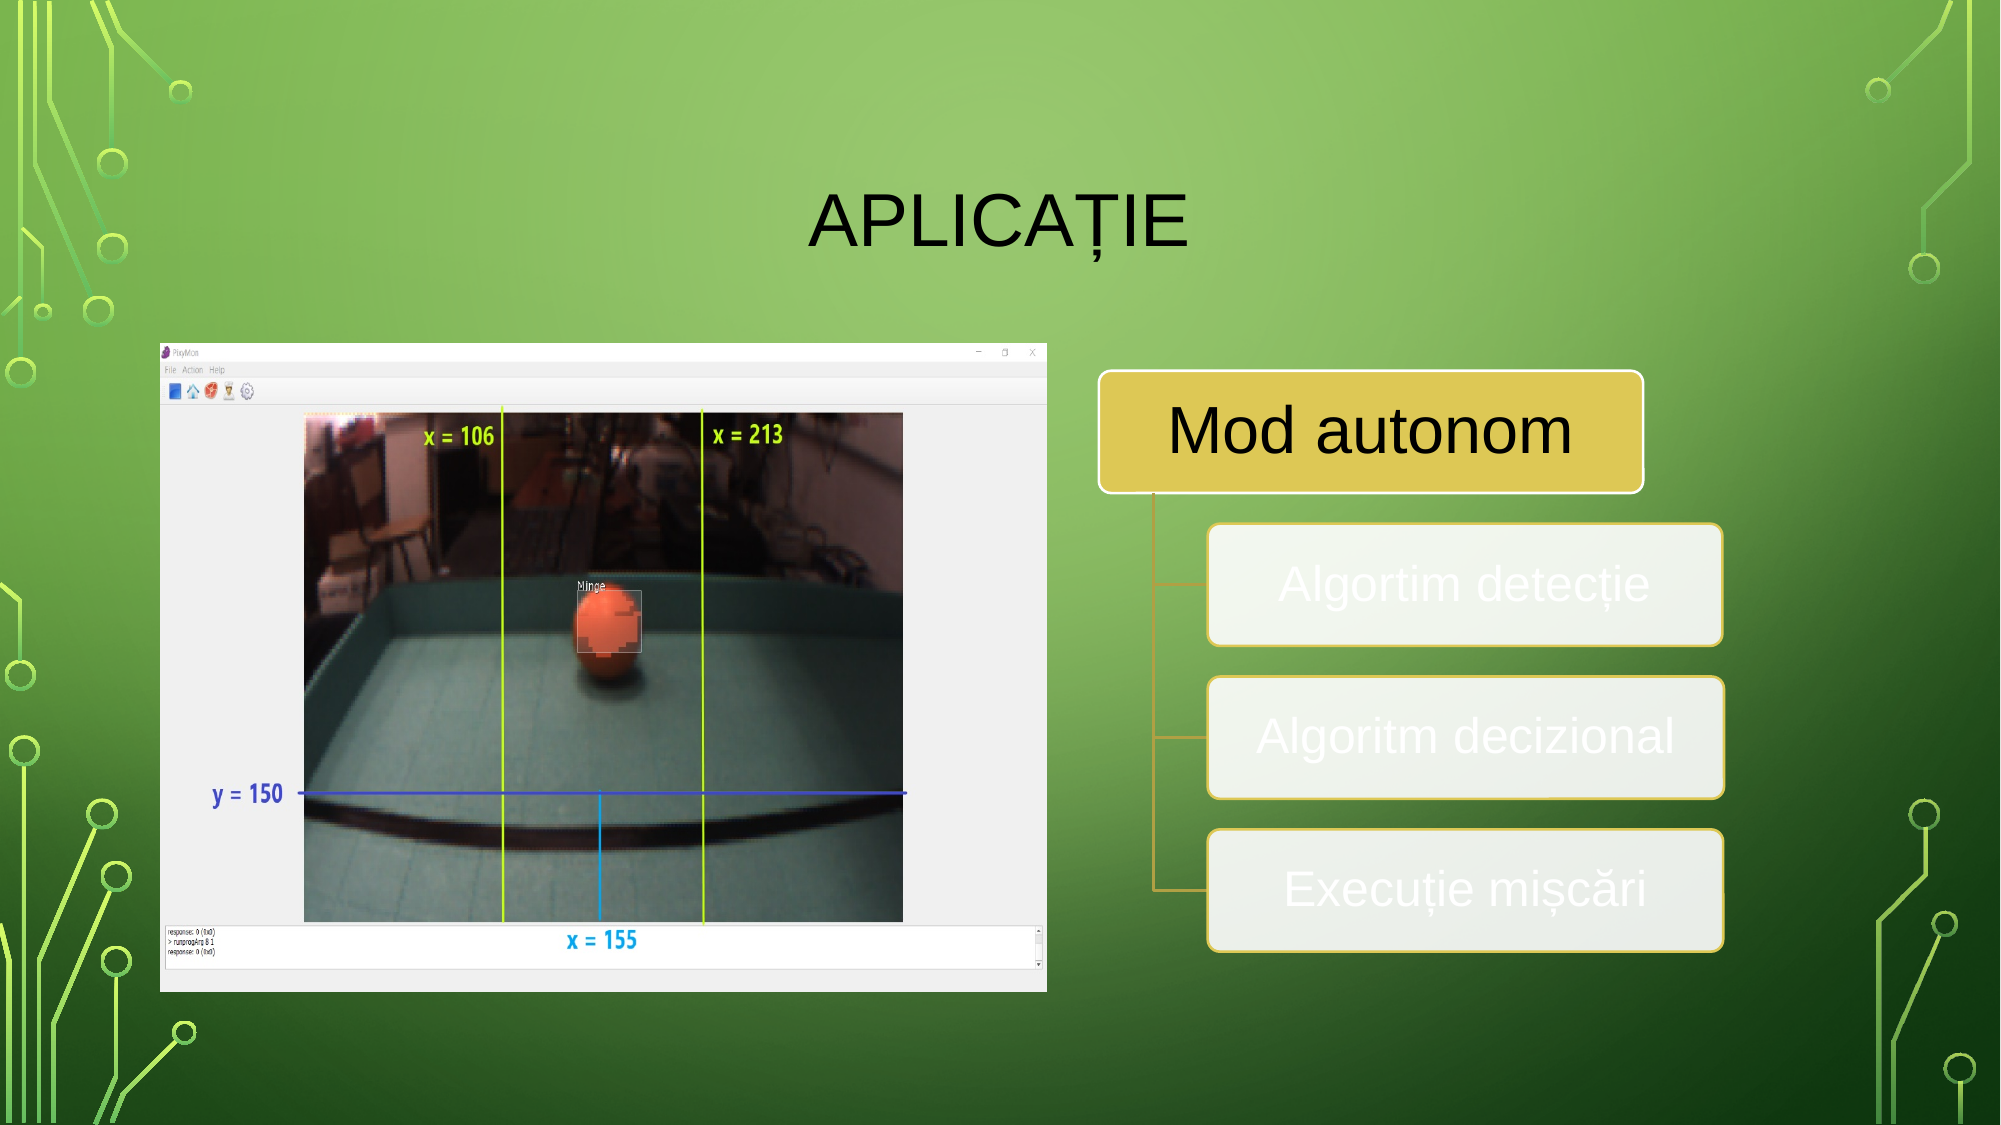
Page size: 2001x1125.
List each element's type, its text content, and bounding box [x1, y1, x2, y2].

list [160, 342, 1047, 992]
title Aplicație [187, 101, 1813, 344]
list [1047, 370, 1812, 952]
